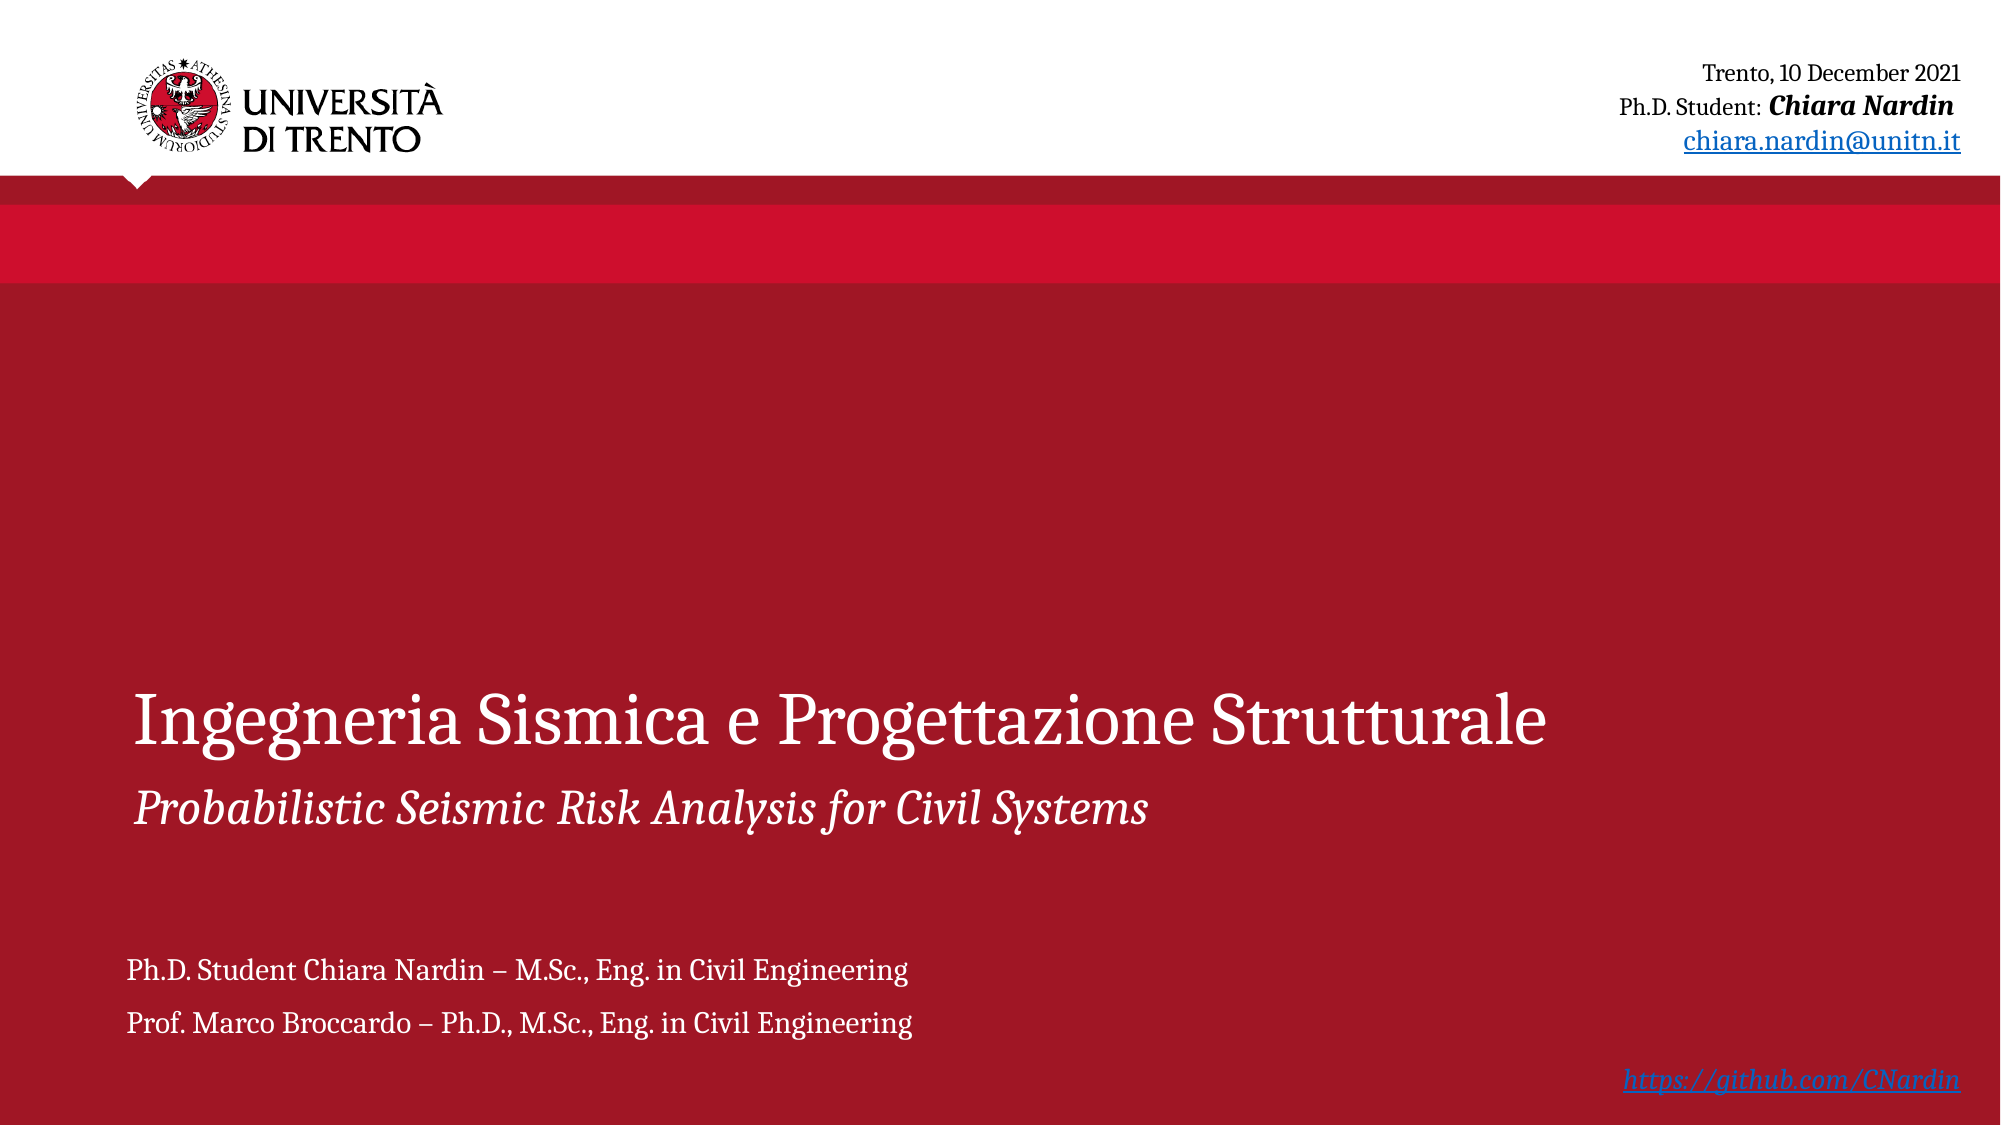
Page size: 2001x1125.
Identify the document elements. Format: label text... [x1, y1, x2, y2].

text_box Trento, 10 December 2021 Ph.D. Student: Chiara Nardin chiara.nardin@unitn.it [1401, 48, 1976, 164]
picture [0, 0, 2001, 1125]
list Ingegneria Sismica e Progettazione Strutturale Probabilistic Seismic Risk Analysis for Civil Systems [0, 583, 2000, 844]
text_box https://github.com/CNardin [1401, 1052, 1976, 1103]
list Ph.D. Student Chiara Nardin – M.Sc., Eng. in Civil Engineering Prof. Marco Broccardo – Ph.D., M.Sc., Eng. in Civil Engineering [0, 888, 1439, 1049]
